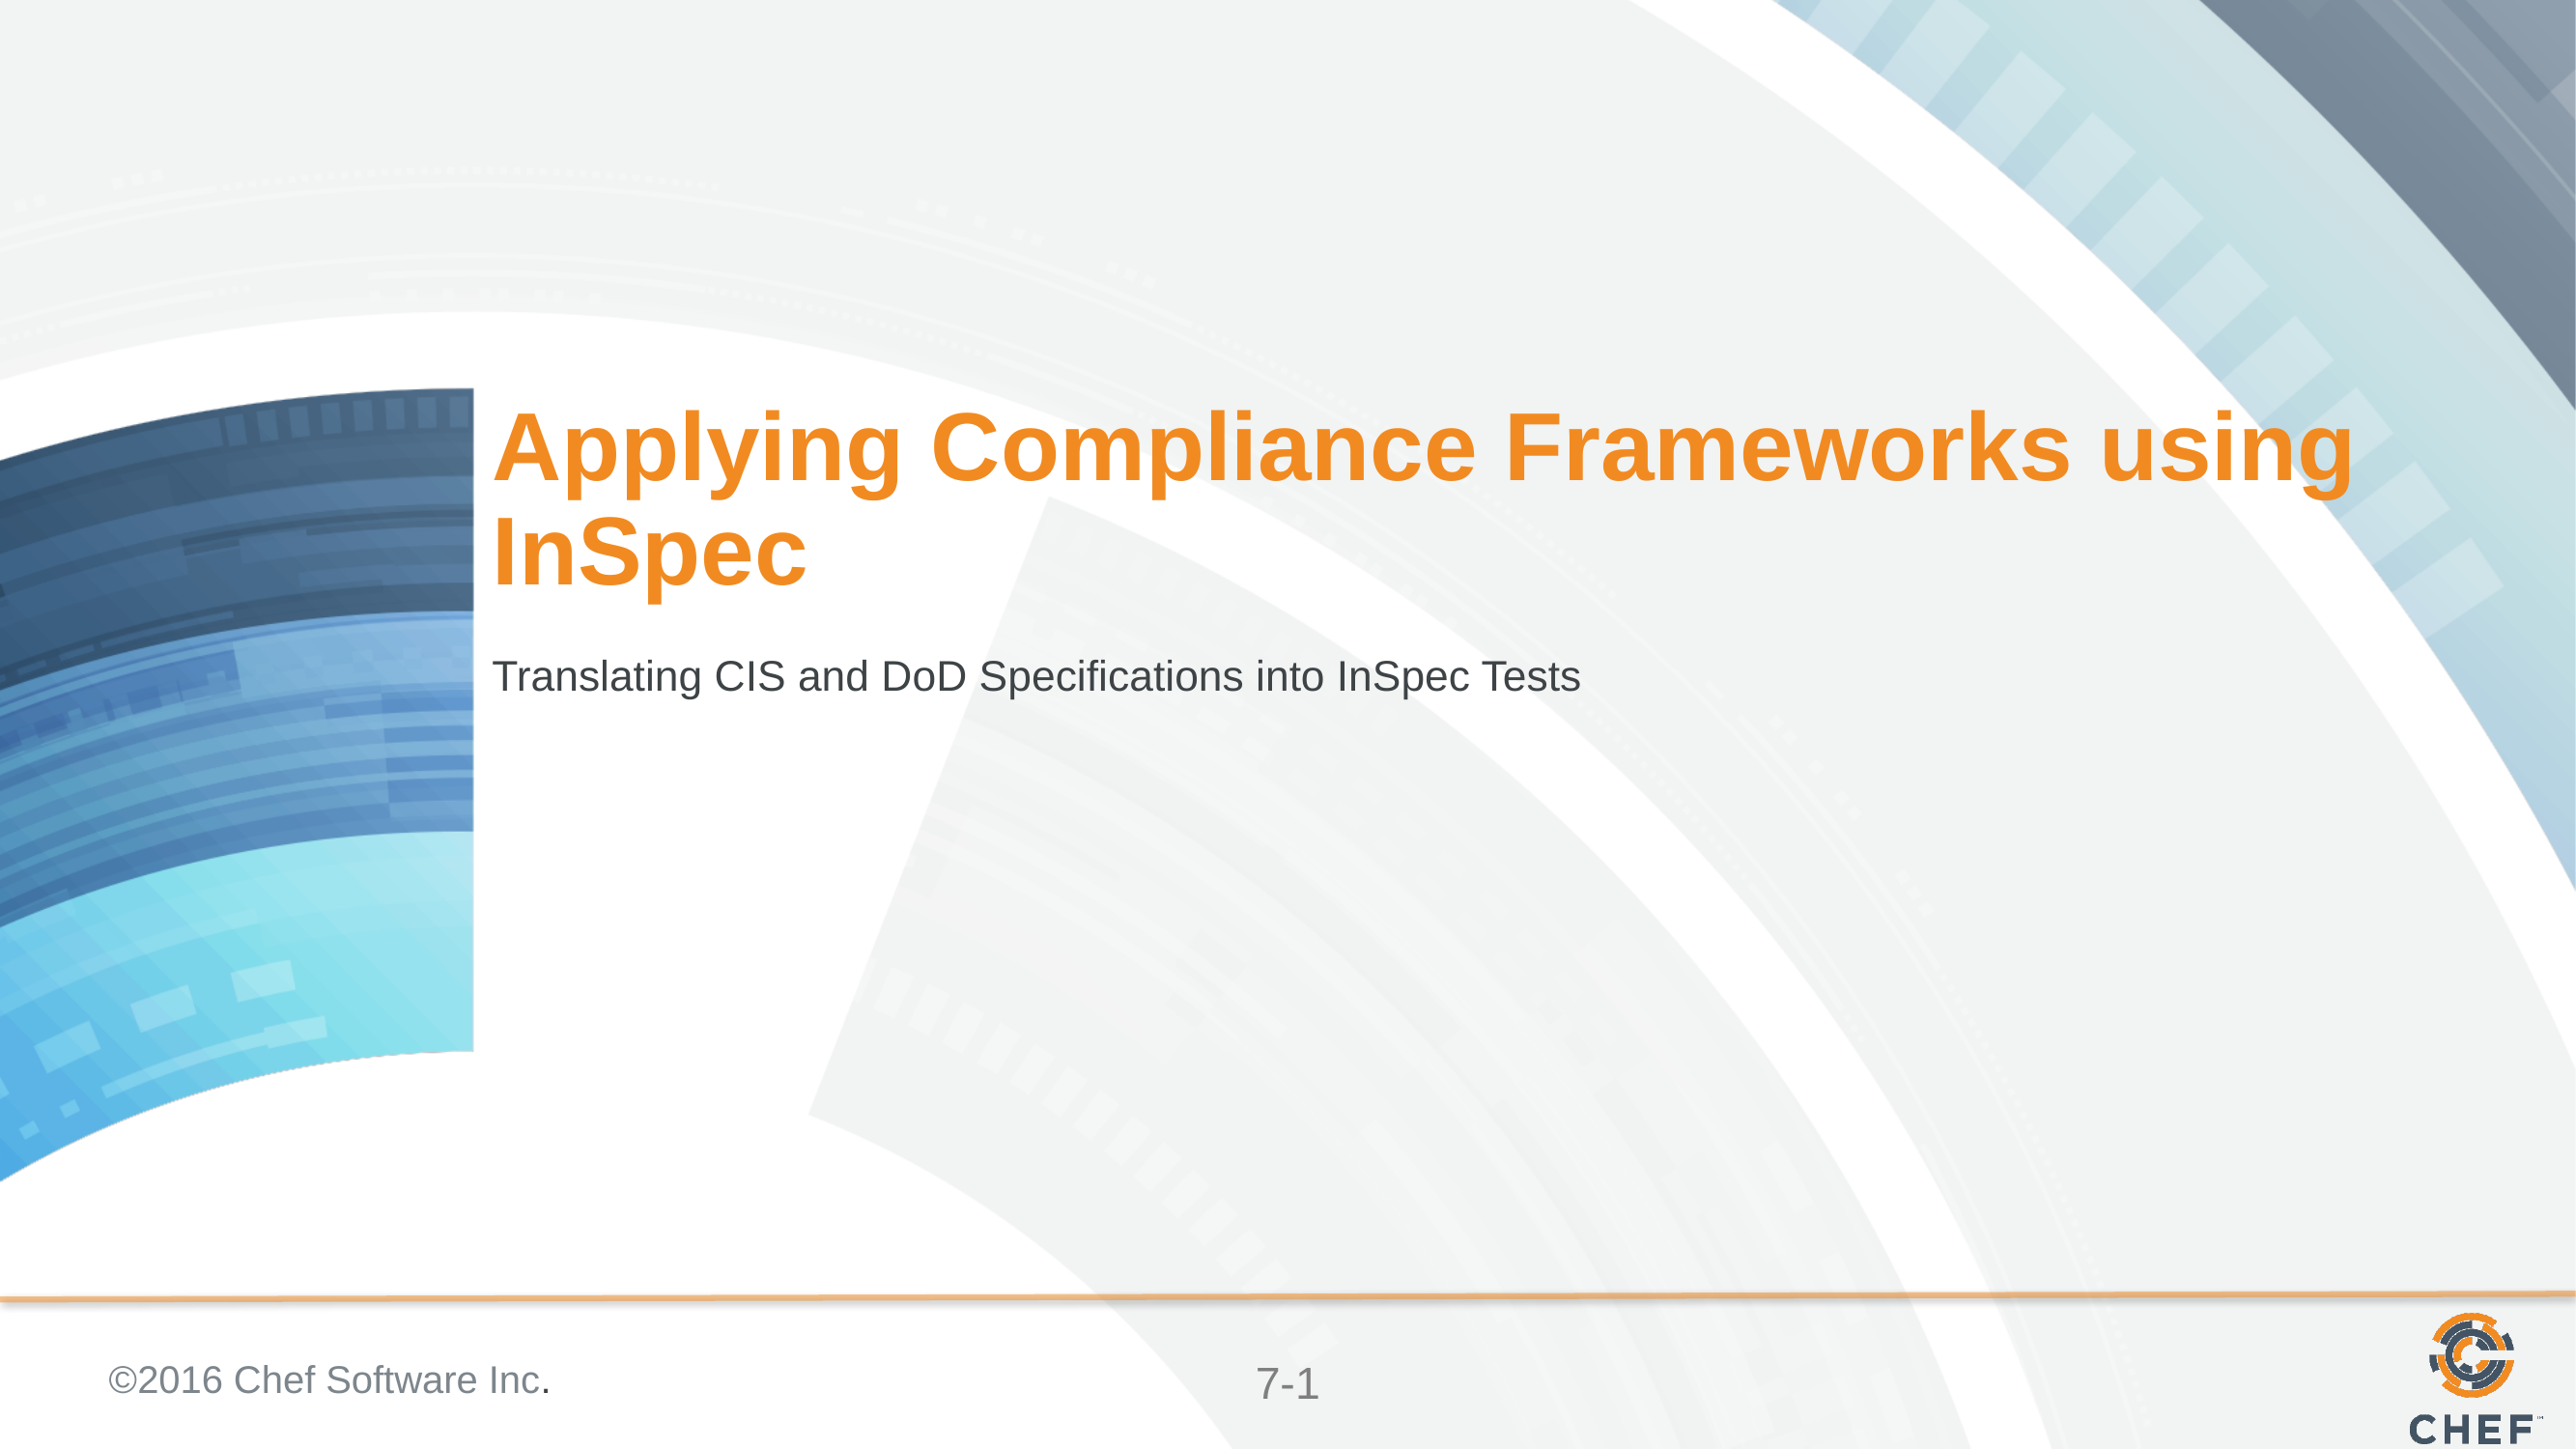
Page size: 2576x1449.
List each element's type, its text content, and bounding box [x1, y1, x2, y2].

list Translating CIS and DoD Specifications into InSpec Tests [477, 634, 2217, 716]
picture [0, 1297, 2576, 1449]
title Applying Compliance Frameworks using InSpec [477, 395, 2449, 608]
picture [0, 0, 2576, 1296]
